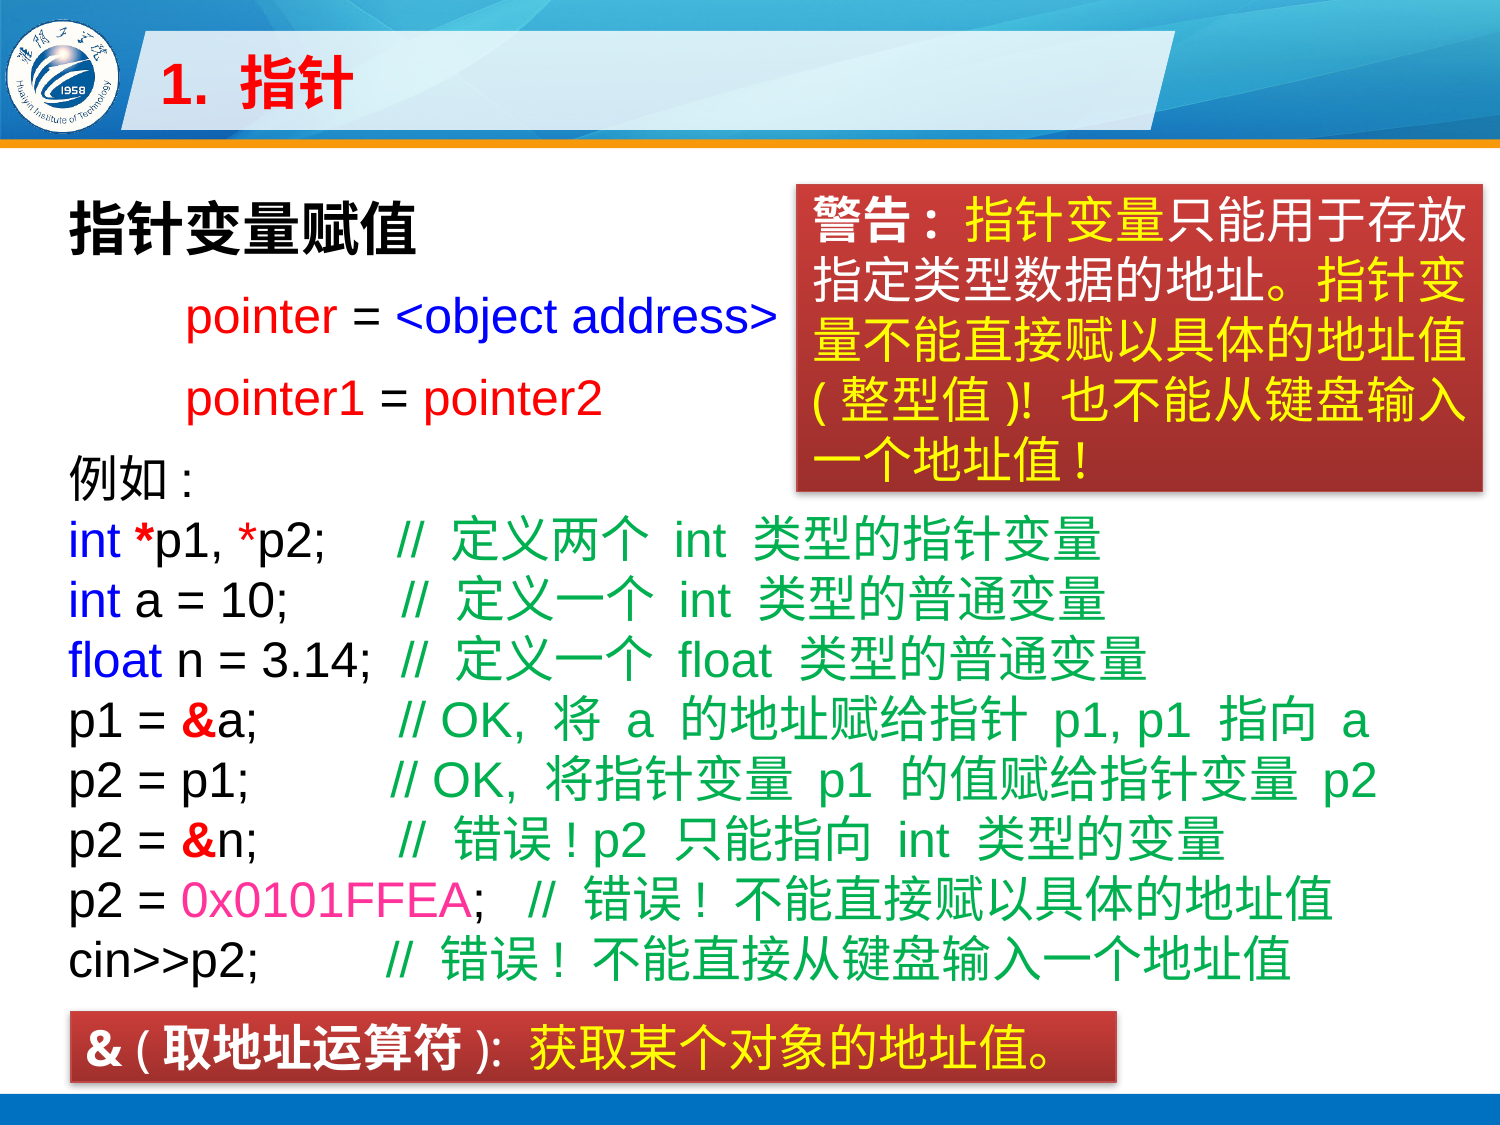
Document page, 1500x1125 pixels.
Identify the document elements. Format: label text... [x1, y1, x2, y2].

text_box & (取地址运算符): 获取某个对象的地址值。 [70, 1011, 1117, 1083]
text_box 警告: 指针变量只能用于存放指定类型数据的地址。指针变量不能直接赋以具体的地址值 (整型值)! 也不能从键盘输入一个地址值! [796, 184, 1483, 492]
list 指针变量赋值 pointer = <object address> pointer1 = pointer2 例如: int *p1, *p2; // 定义两个 int 类型的指针变量 int a = 10; // 定义一个 int 类型的普通变量 float n = 3.14; // 定义一个 float 类型的普通变量 p1 = &a; // OK, 将 a 的地址赋给指针 p1, p1 指向 a p2 = p1; // OK, 将指针变量 p1 的值赋给指针变量 p2 p2 = &n; // 错误! p2 只能指向 int 类型的变量 p2 = 0x0101FFEA; // 错误! 不能直接赋以具体的地址值 cin>>p2; // 错误! 不能直接从键盘输入一个地址值 [53, 170, 1483, 1069]
title 1. 指针 [145, 39, 1176, 123]
picture [0, 0, 1500, 139]
